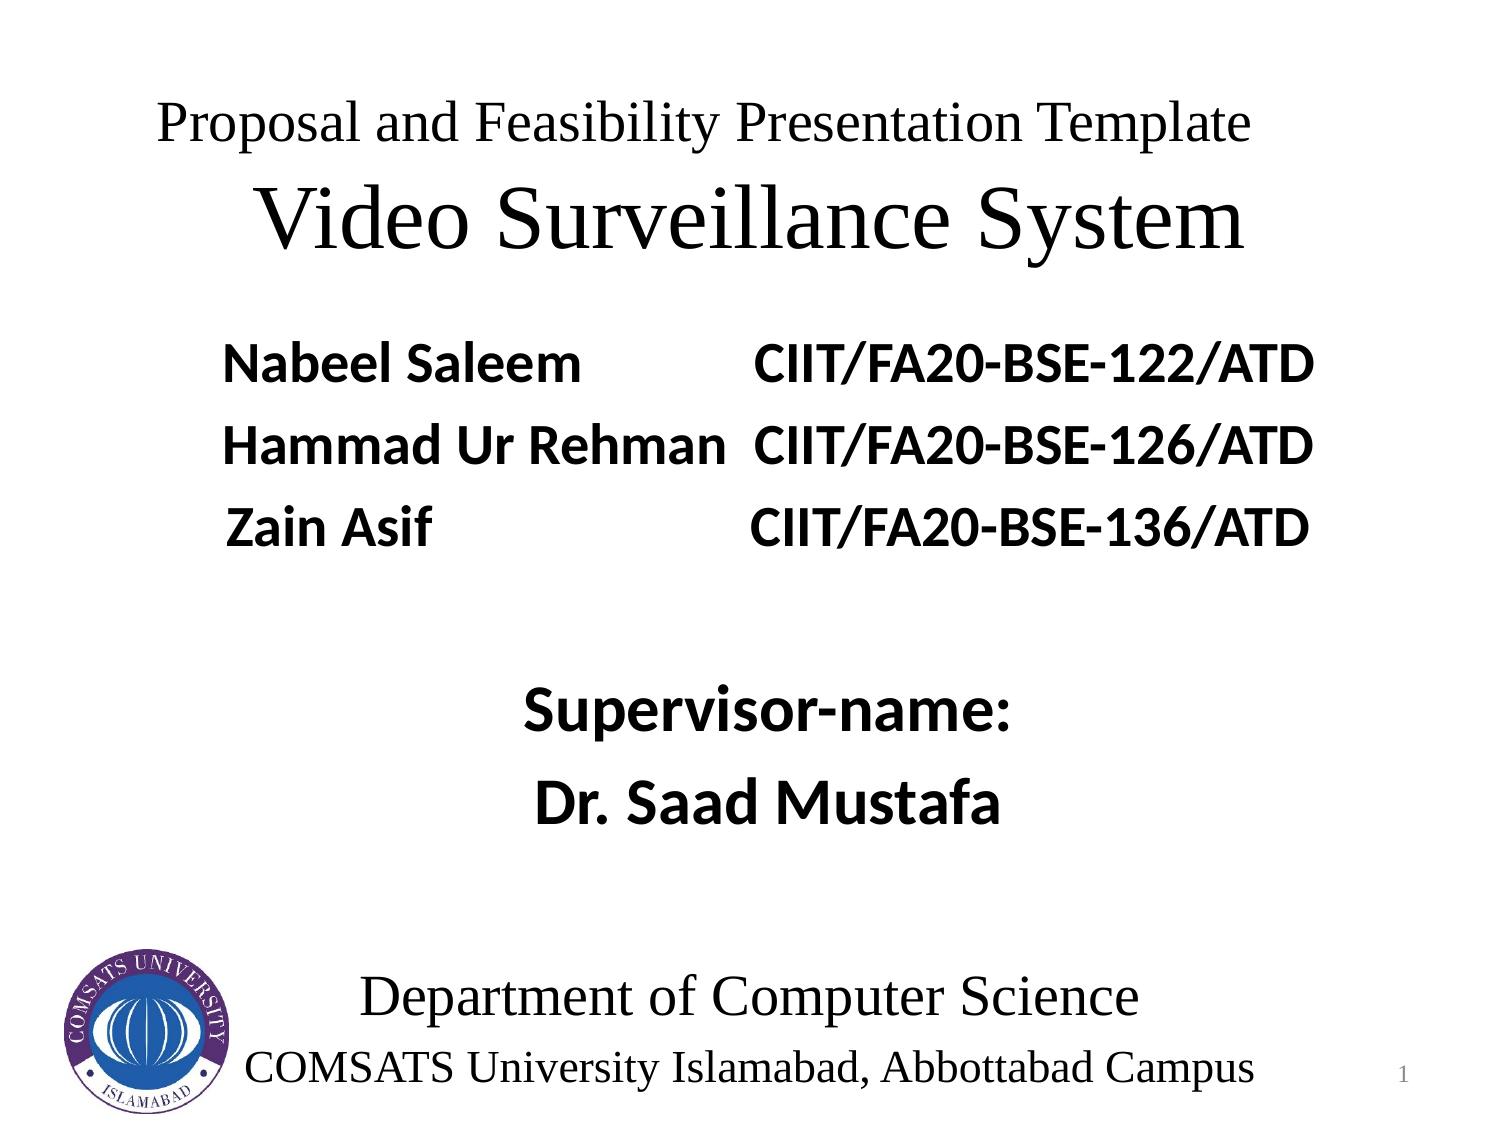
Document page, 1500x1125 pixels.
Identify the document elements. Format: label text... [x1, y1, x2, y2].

subtitle Nabeel Saleem CIIT/FA20-BSE-122/ATD Hammad Ur Rehman CIIT/FA20-BSE-126/ATD Zain Asif CIIT/FA20-BSE-136/ATD Supervisor-name: Dr. Saad Mustafa [174, 316, 1363, 755]
text_box Proposal and Feasibility Presentation Template [0, 75, 1412, 161]
text_box Department of Computer Science COMSATS University Islamabad, Abbottabad Campus [229, 949, 1275, 1113]
picture [64, 949, 229, 1114]
slide_number 1 [1275, 1042, 1425, 1103]
title Video Surveillance System [112, 161, 1388, 337]
